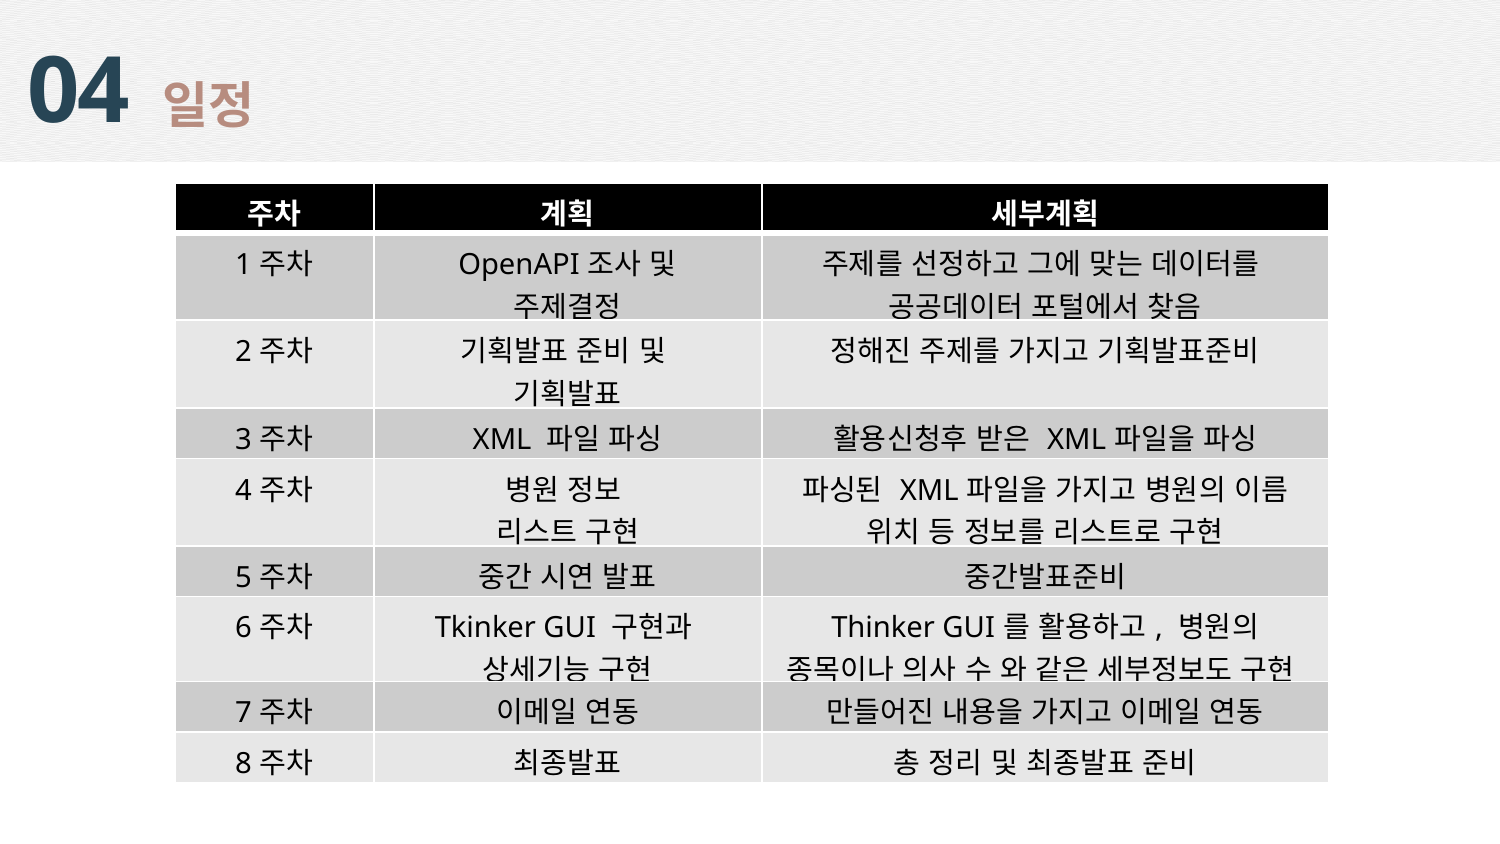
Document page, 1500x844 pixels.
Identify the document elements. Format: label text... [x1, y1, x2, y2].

table_cell 6주차 [176, 597, 373, 681]
table_cell 4주차 [176, 459, 373, 545]
table_cell 2주차 [176, 321, 373, 407]
table_cell 병원 정보 리스트 구현 [375, 459, 761, 545]
table_cell 5주차 [176, 547, 373, 596]
table_cell Thinker GUI를 활용하고, 병원의 종목이나 의사 수 와 같은 세부정보도 구현 [763, 597, 1328, 681]
text_box 일정 [147, 20, 1117, 141]
table_header 계획 [375, 184, 761, 230]
table_cell 이메일 연동 [375, 682, 761, 731]
table_cell OpenAPI조사 및 주제결정 [375, 236, 761, 319]
text_box [0, 0, 1500, 164]
table_cell 1주차 [176, 236, 373, 319]
table_cell Tkinker GUI 구현과 상세기능 구현 [375, 597, 761, 681]
table_cell 파싱된 XML파일을 가지고 병원의 이름 위치 등 정보를 리스트로 구현 [763, 459, 1328, 545]
table_cell 3주차 [176, 409, 373, 458]
table_header 세부계획 [763, 184, 1328, 230]
table_cell 기획발표 준비 및 기획발표 [375, 321, 761, 407]
table_cell 정해진 주제를 가지고 기획발표준비 [763, 321, 1328, 407]
table_cell 최종발표 [375, 733, 761, 782]
table_cell 중간발표준비 [763, 547, 1328, 596]
table_cell 활용신청후 받은 XML파일을 파싱 [763, 409, 1328, 458]
table_cell 8주차 [176, 733, 373, 782]
table_cell 주제를 선정하고 그에 맞는 데이터를 공공데이터 포털에서 찾음 [763, 236, 1328, 319]
table_cell 7주차 [176, 682, 373, 731]
text_box 04 [13, 23, 162, 149]
table_cell 총 정리 및 최종발표 준비 [763, 733, 1328, 782]
table_header 주차 [176, 184, 373, 230]
table_cell 만들어진 내용을 가지고 이메일 연동 [763, 682, 1328, 731]
table_cell 중간 시연 발표 [375, 547, 761, 596]
table_cell XML 파일 파싱 [375, 409, 761, 458]
